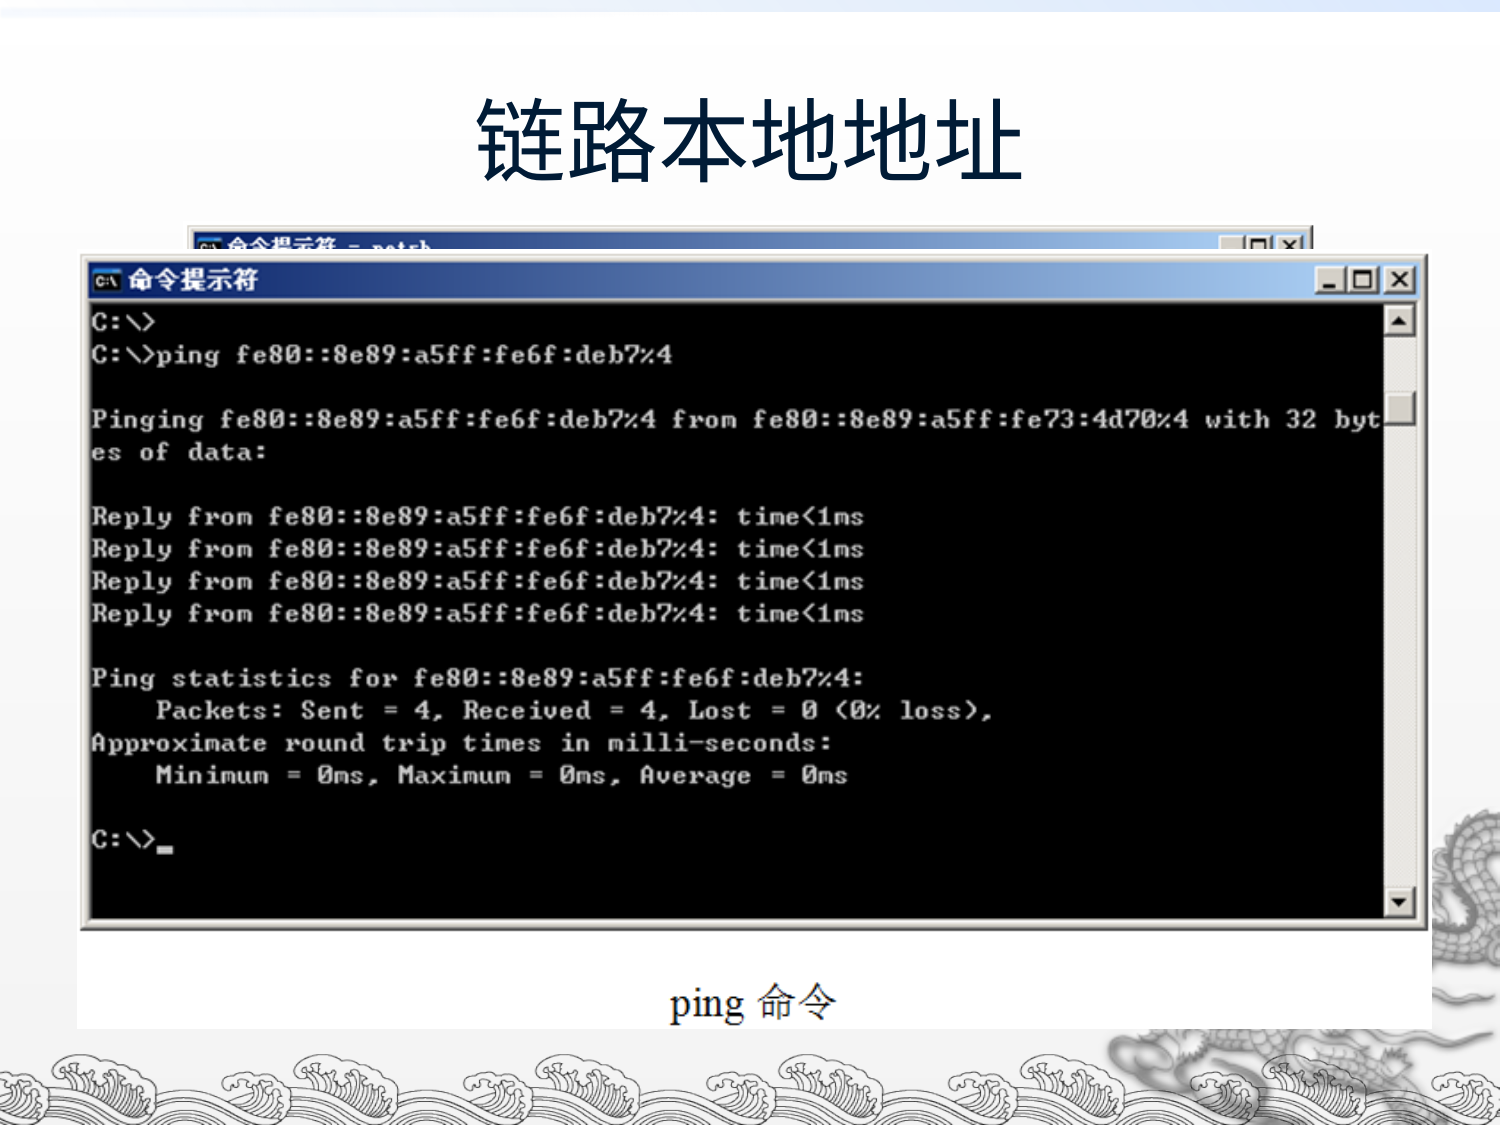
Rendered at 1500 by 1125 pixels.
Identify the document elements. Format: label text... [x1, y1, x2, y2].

picture [76, 220, 1432, 1030]
title 链路本地地址 [75, 45, 1425, 233]
